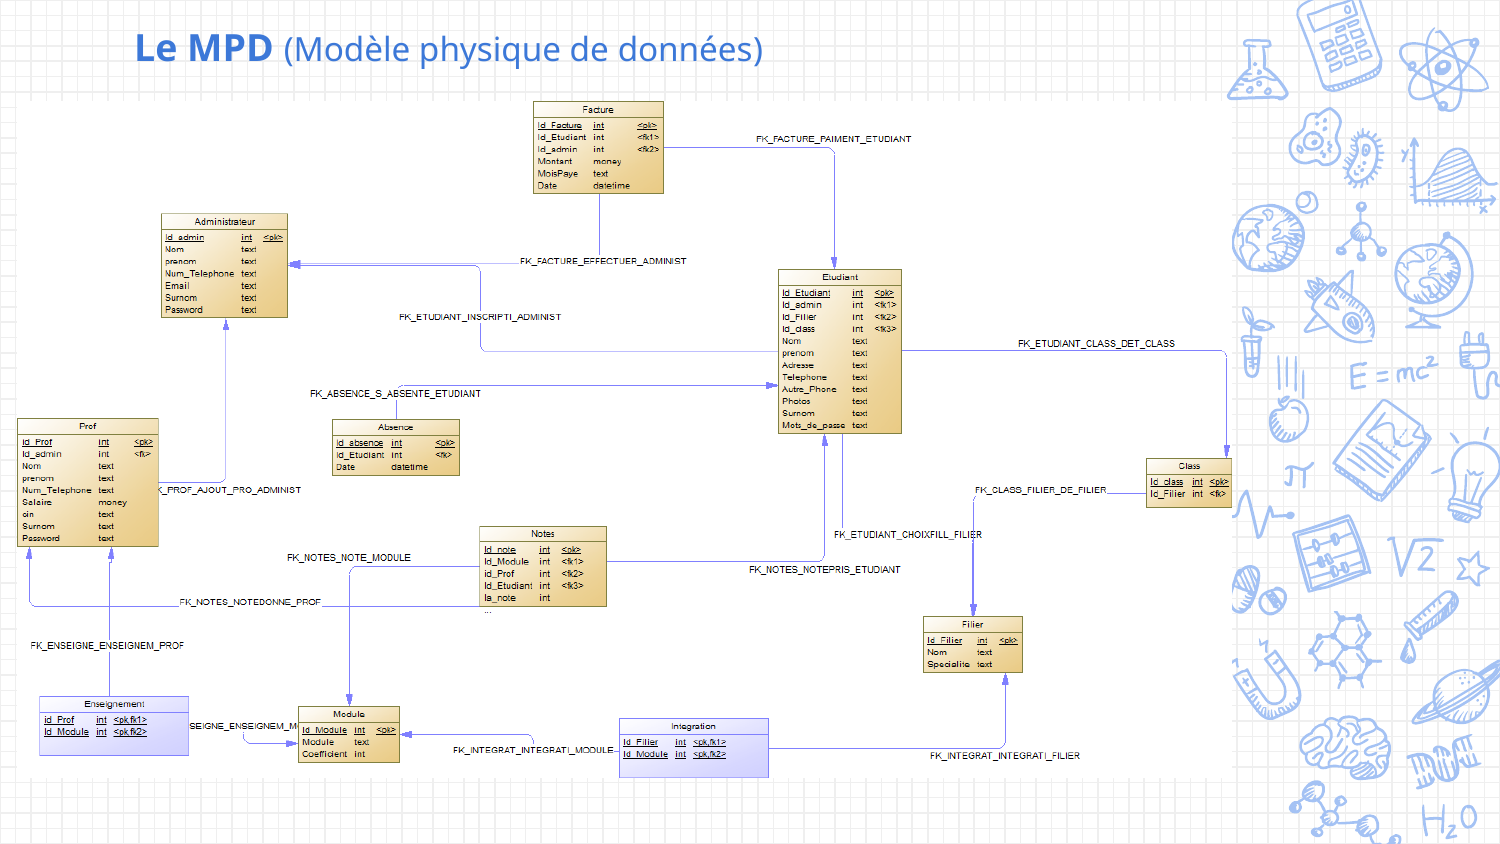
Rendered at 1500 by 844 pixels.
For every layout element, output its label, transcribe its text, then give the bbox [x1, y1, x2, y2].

picture [17, 100, 1232, 779]
title Le MPD (Modèle physique de données) [119, 0, 1127, 84]
